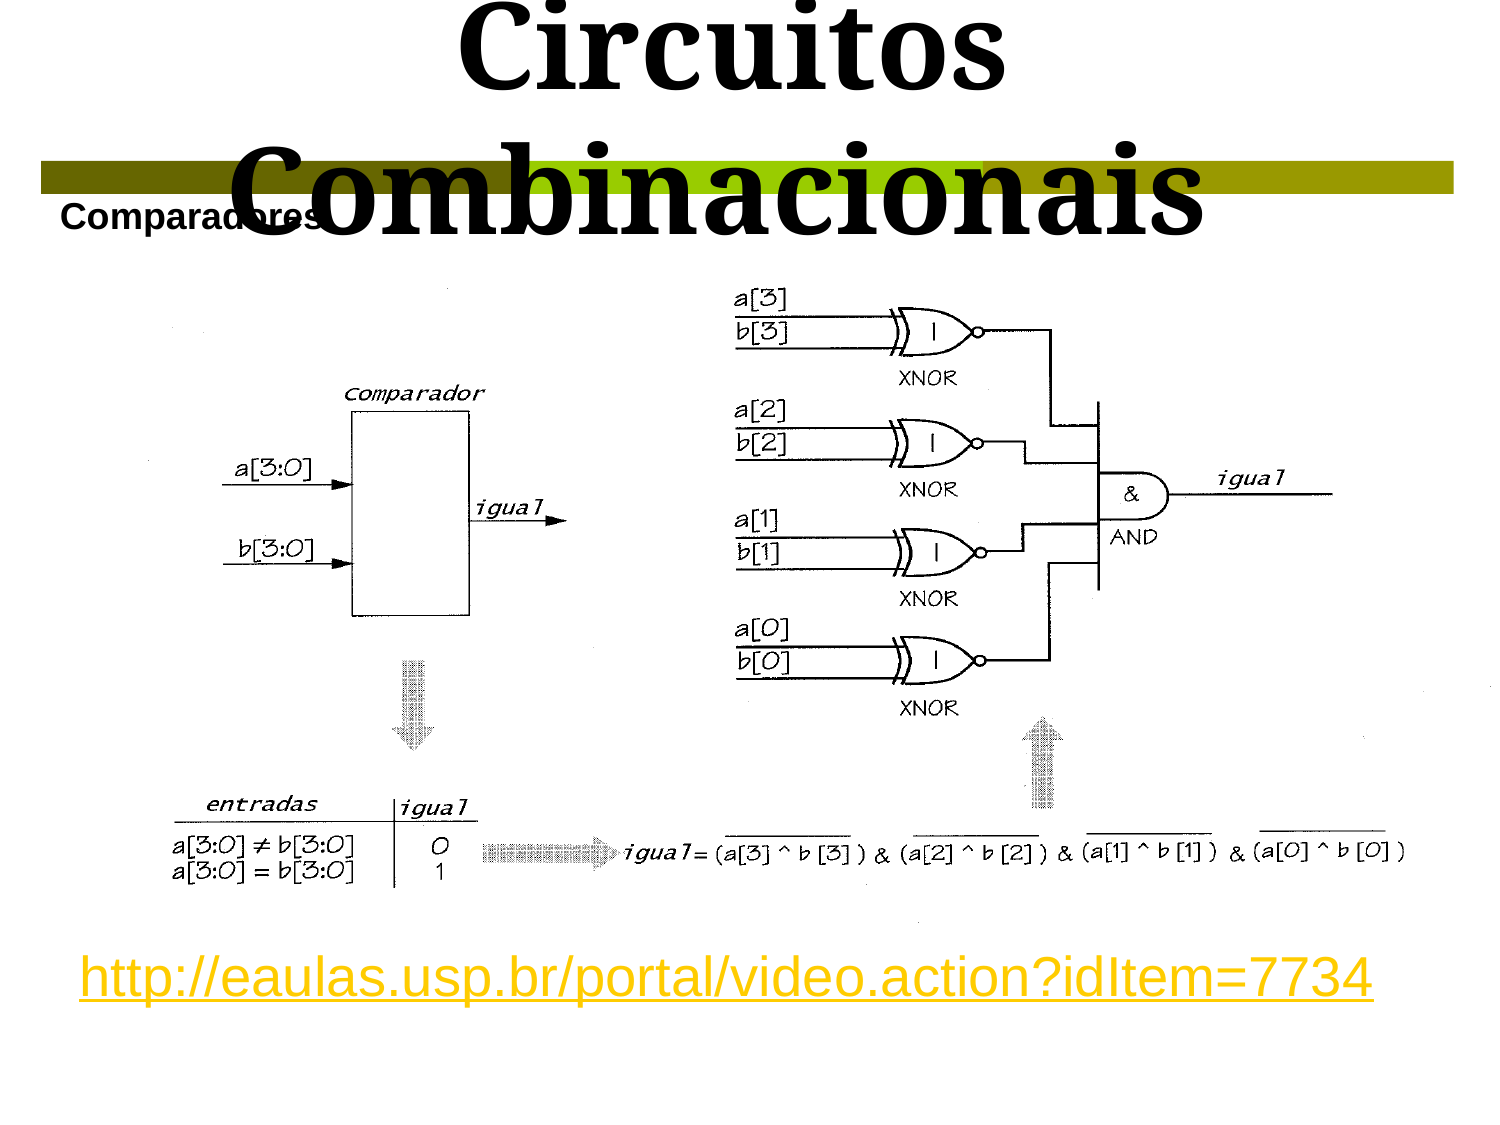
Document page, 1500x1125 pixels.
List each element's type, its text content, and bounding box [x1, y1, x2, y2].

text_box http://eaulas.usp.br/portal/video.action?idItem=7734 [64, 924, 1423, 982]
picture [123, 269, 1500, 925]
text_box Comparadores [0, 174, 340, 282]
title Circuitos Combinacionais [41, 42, 1424, 185]
